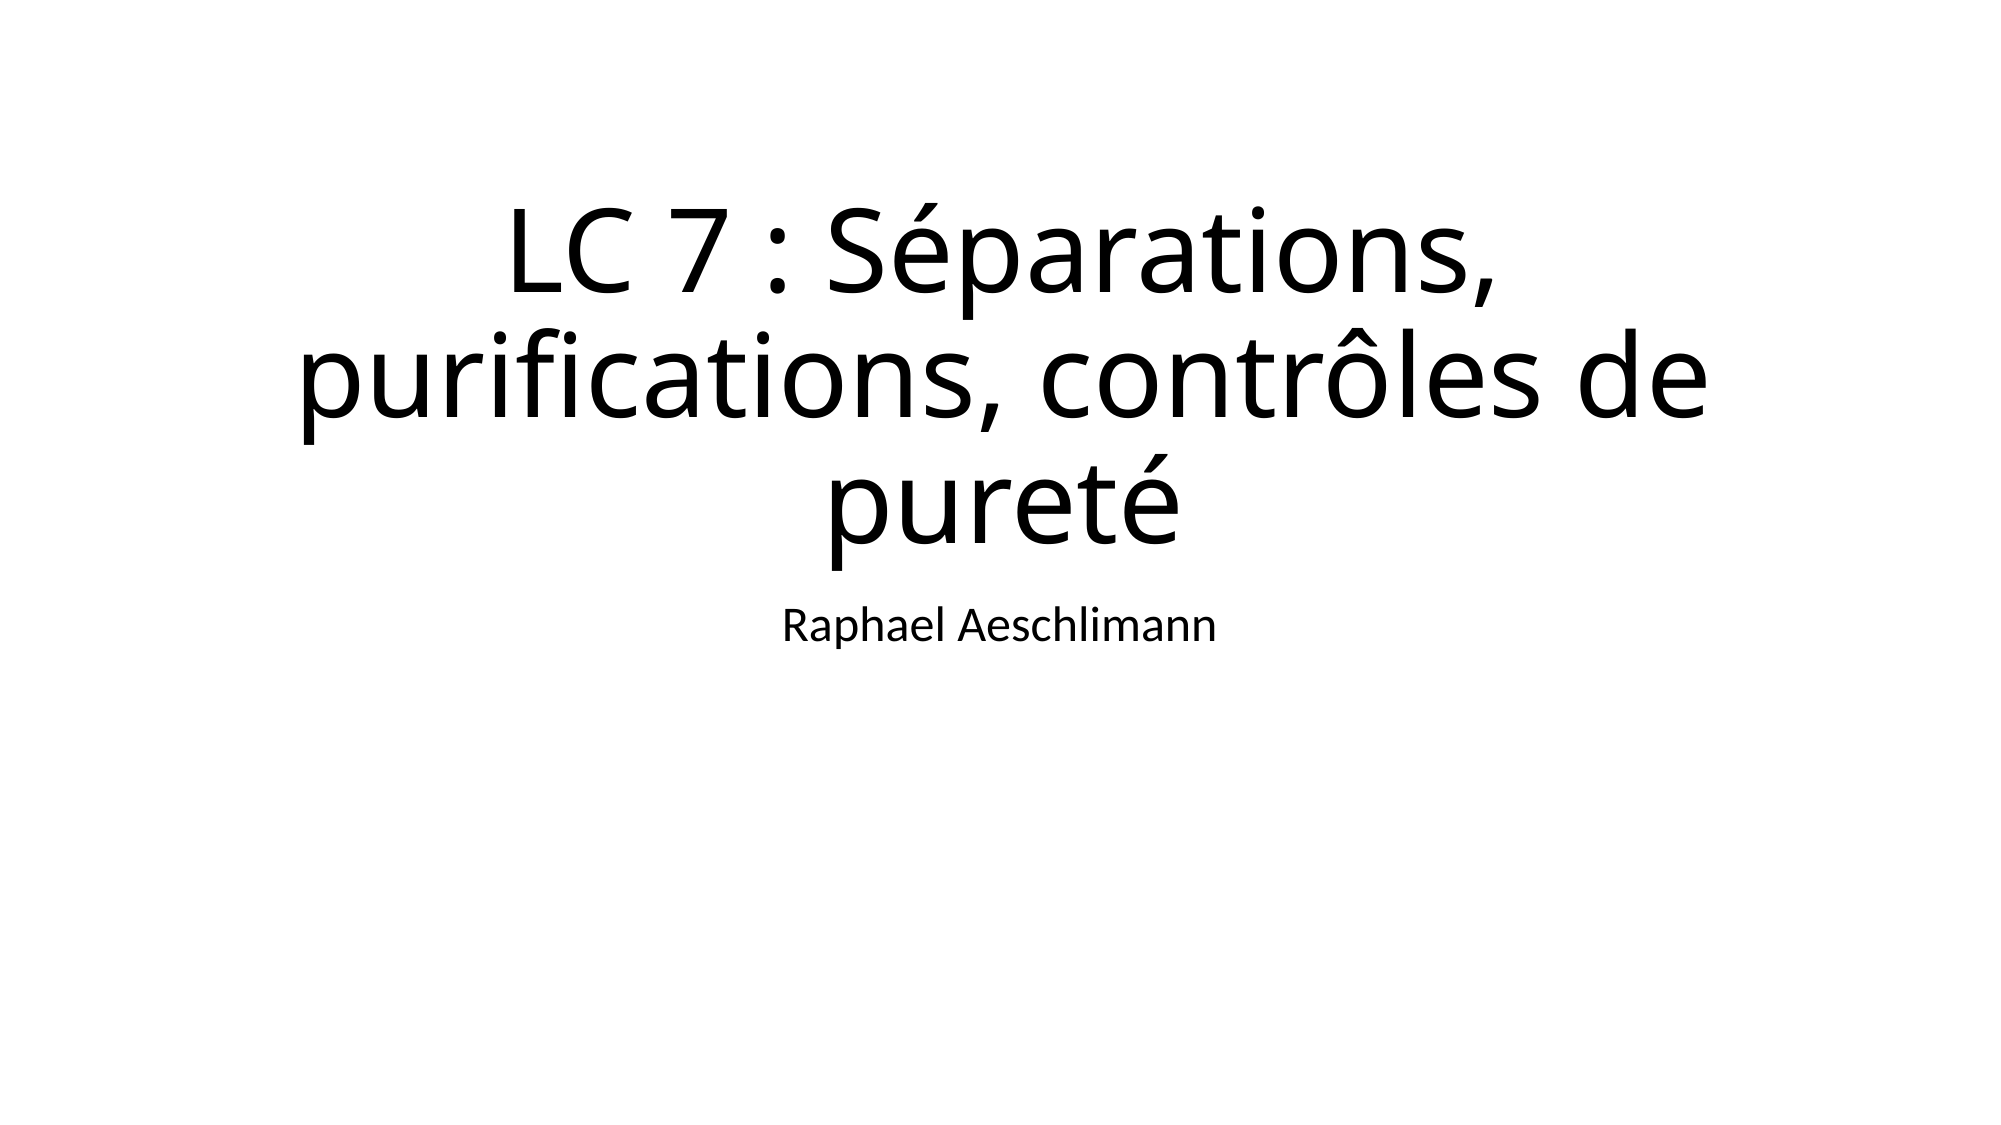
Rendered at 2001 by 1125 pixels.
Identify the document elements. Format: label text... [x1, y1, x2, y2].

title LC 7 : Séparations, purifications, contrôles de pureté [156, 184, 1850, 576]
subtitle Raphael Aeschlimann [249, 590, 1750, 863]
